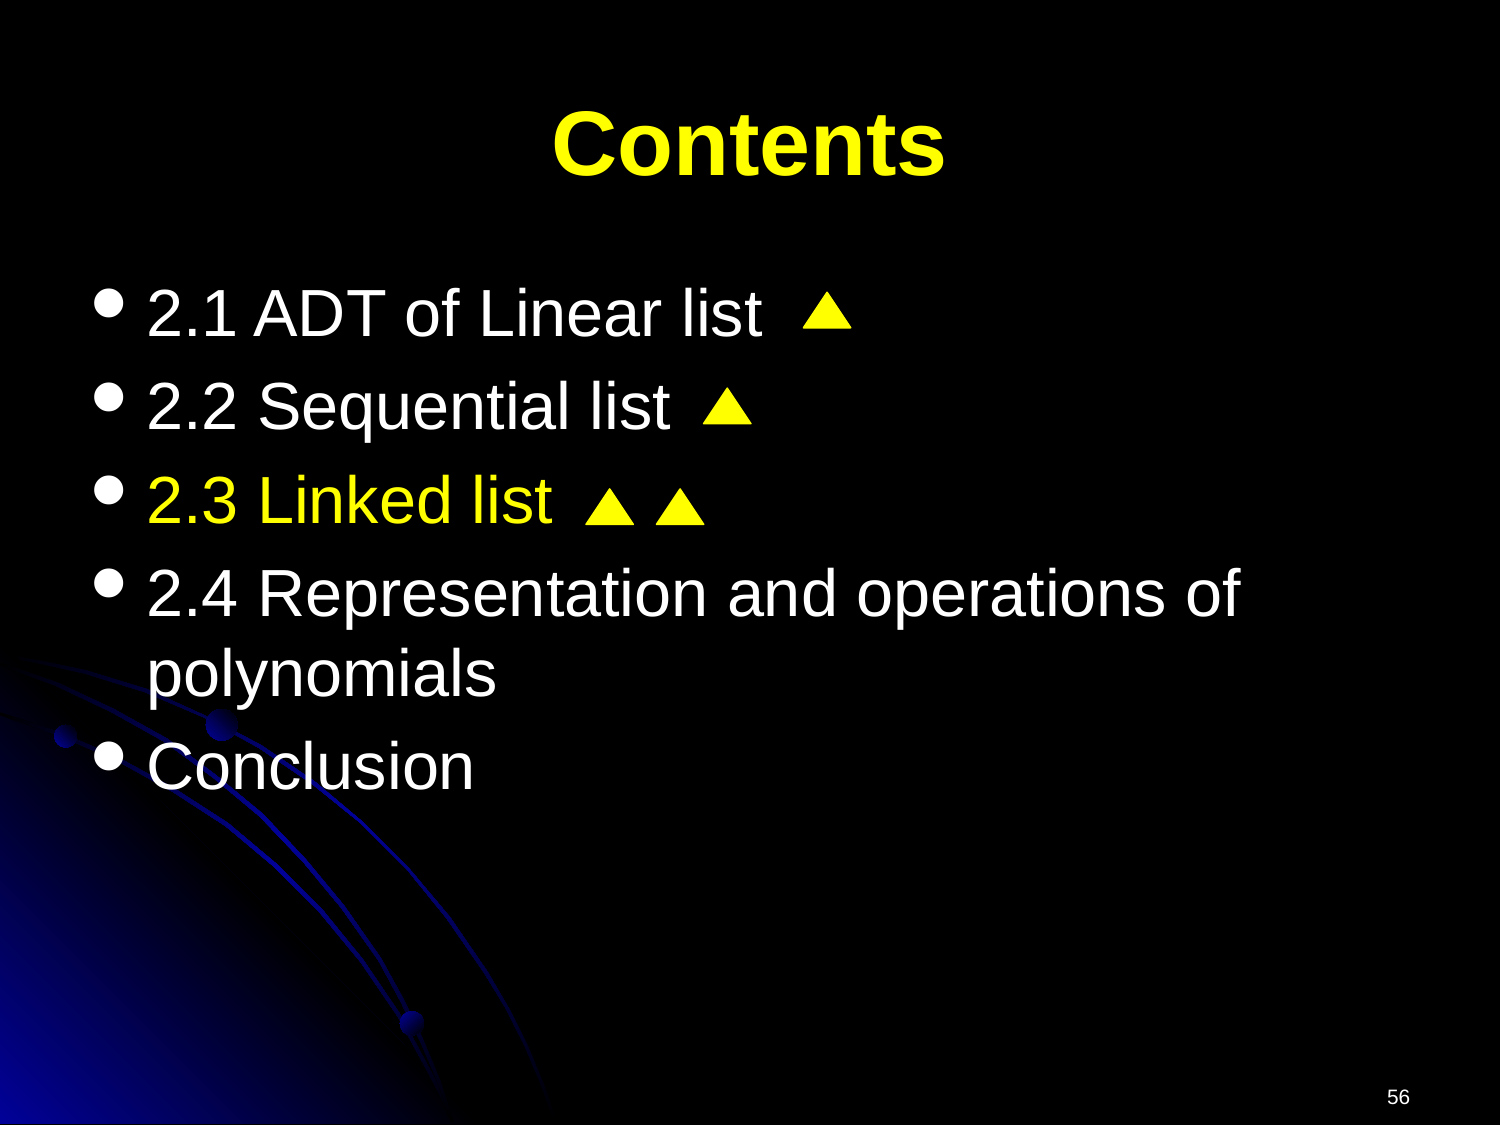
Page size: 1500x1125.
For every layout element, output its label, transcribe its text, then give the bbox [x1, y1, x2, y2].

text_box [656, 488, 704, 525]
title Contents [75, 45, 1425, 233]
slide_number 56 [1074, 1051, 1425, 1125]
text_box [703, 388, 751, 424]
text_box [803, 292, 851, 328]
text_box [586, 488, 634, 525]
list 2.1 ADT of Linear list 2.2 Sequential list 2.3 Linked list 2.4 Representation and operations of polynomials Conclusion [75, 262, 1425, 1006]
